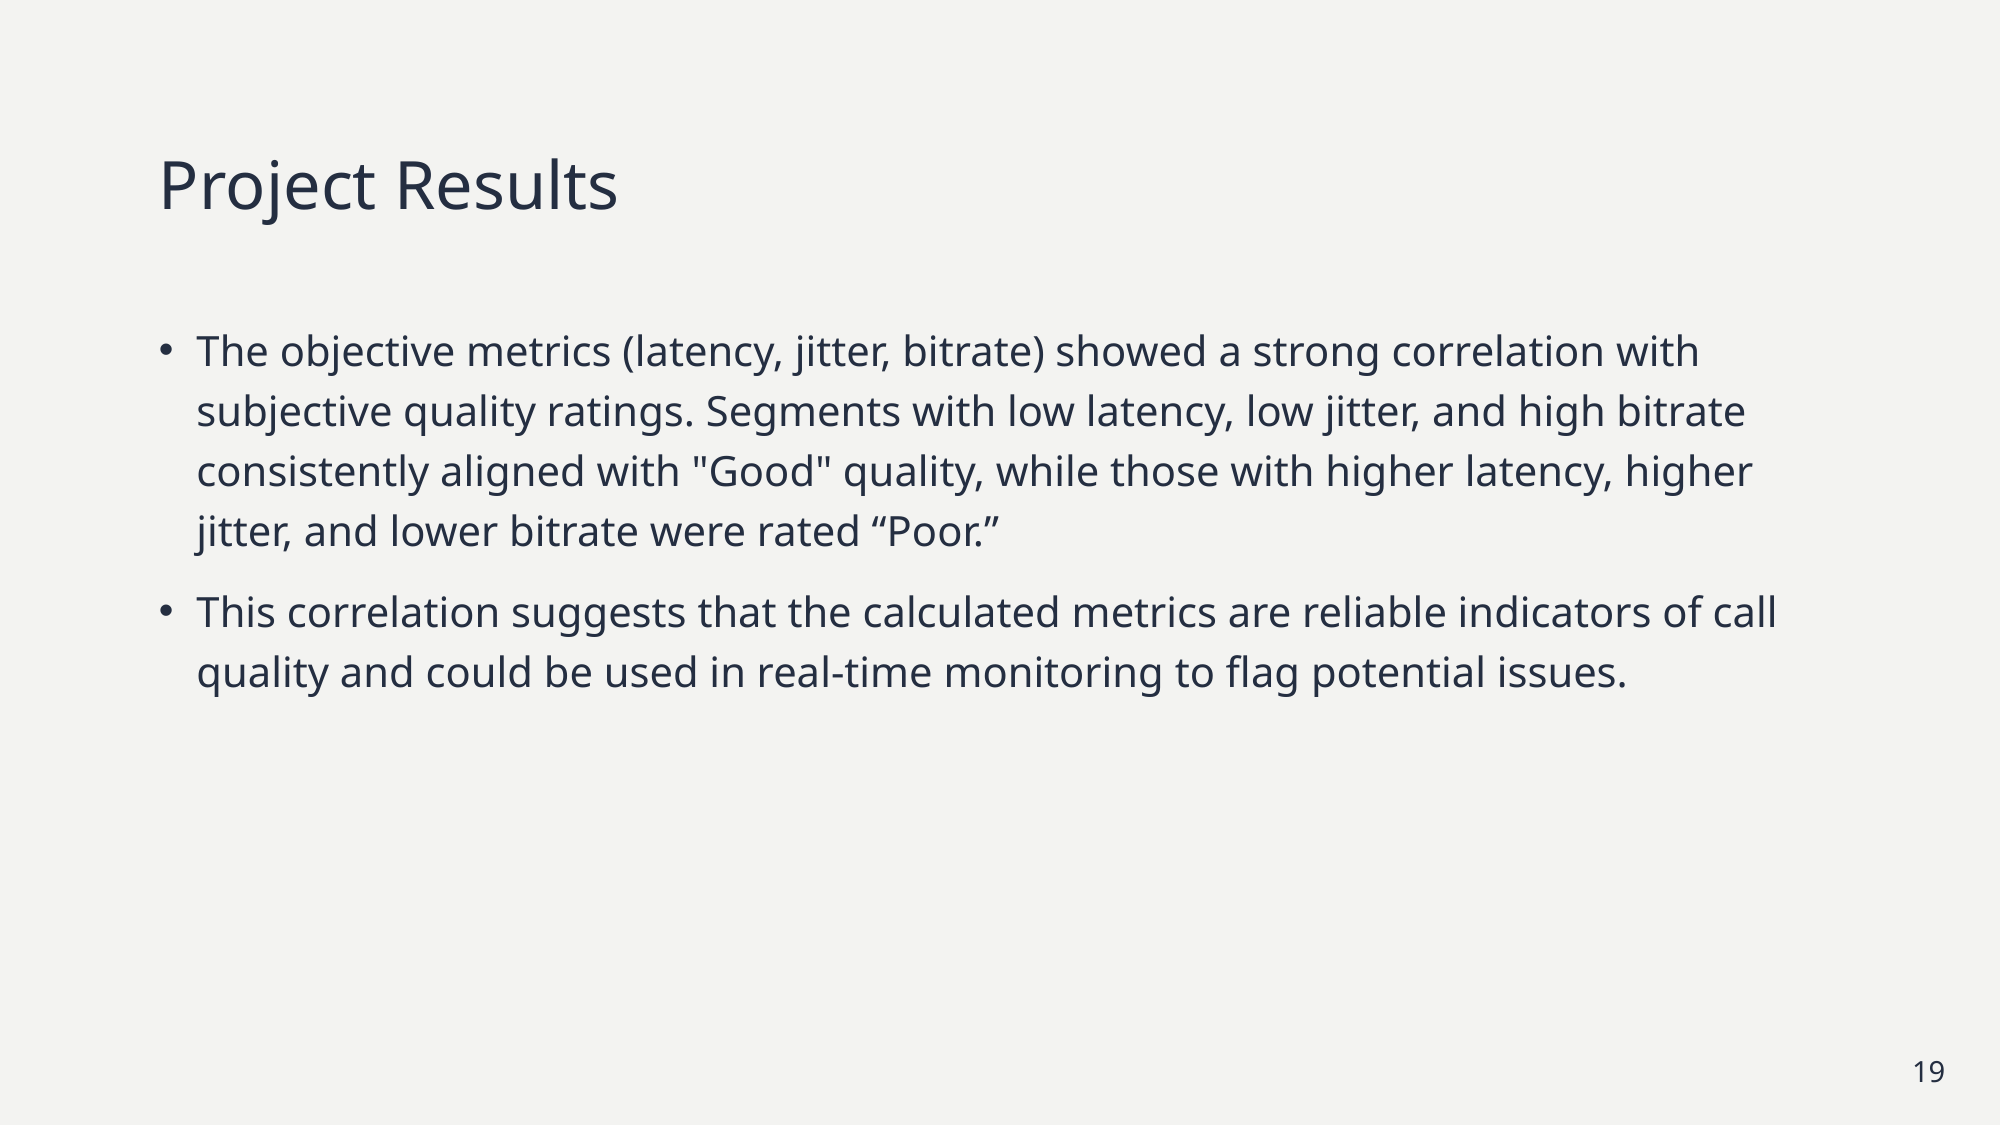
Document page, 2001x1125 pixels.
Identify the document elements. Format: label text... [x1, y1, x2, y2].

title Project Results [143, 22, 1859, 230]
list The objective metrics (latency, jitter, bitrate) showed a strong correlation with subjective quality ratings. Segments with low latency, low jitter, and high bitrate consistently aligned with "Good" quality, while those with higher latency, higher jitter, and lower bitrate were rated “Poor.” This correlation suggests that the calculated metrics are reliable indicators of call quality and could be used in real-time monitoring to flag potential issues. [143, 306, 1859, 966]
slide_number 19 [1875, 1042, 1961, 1103]
